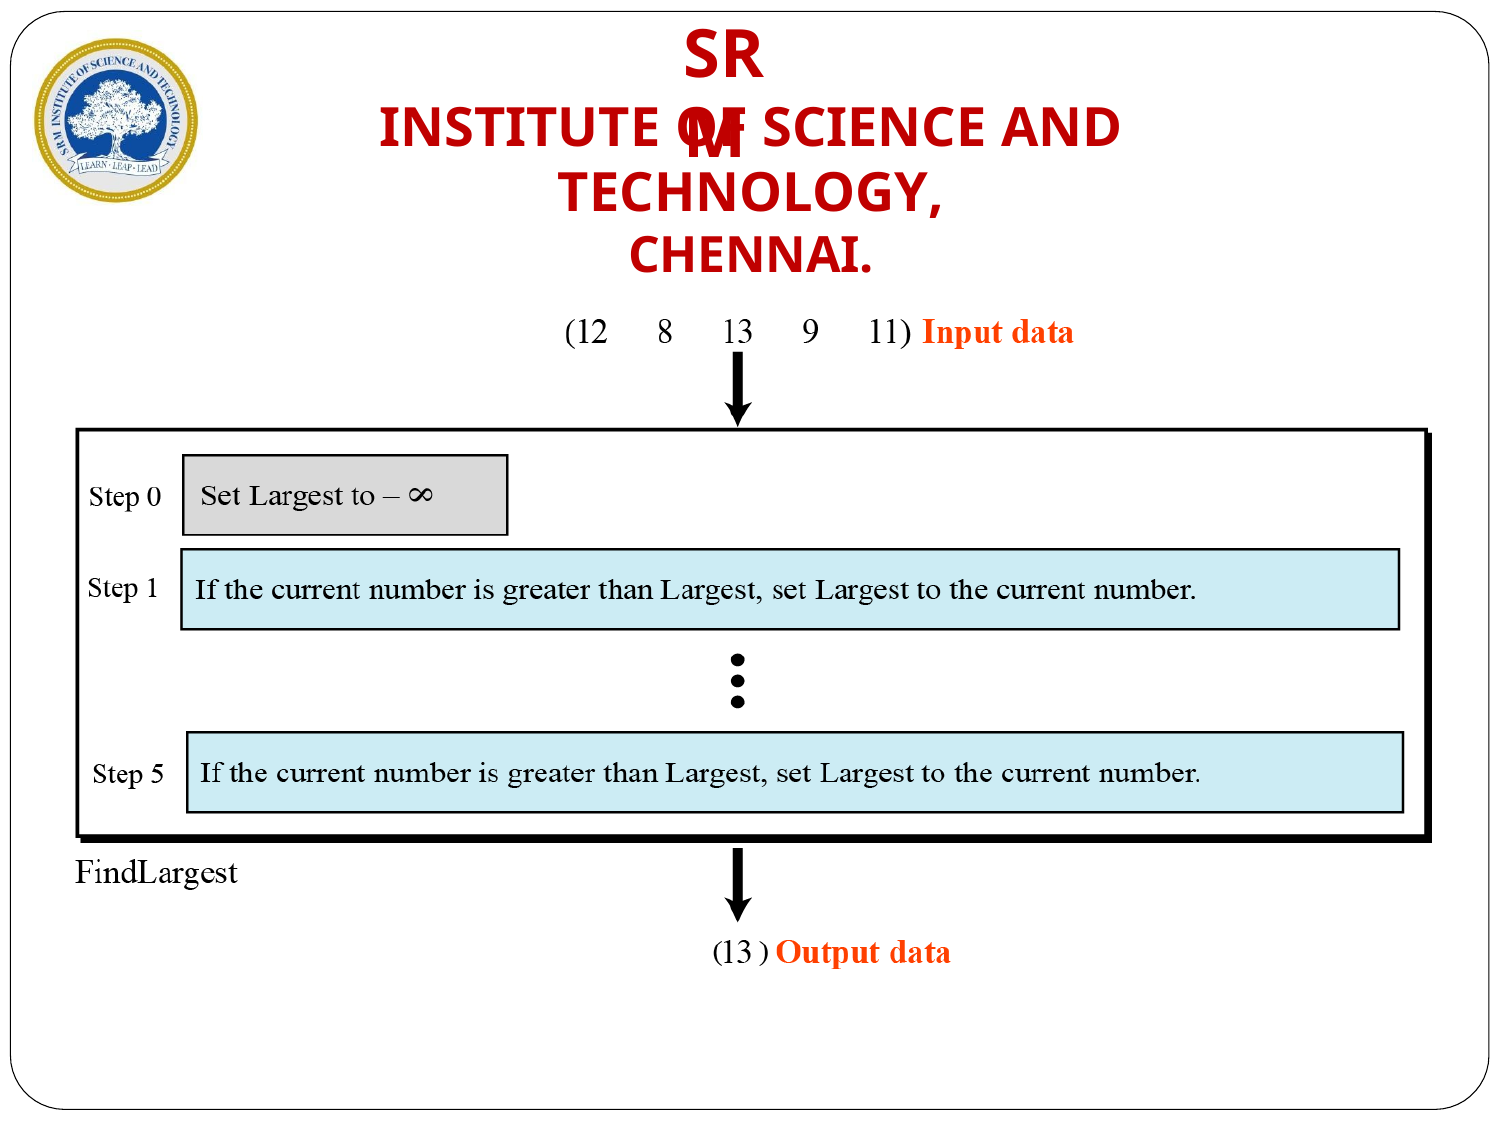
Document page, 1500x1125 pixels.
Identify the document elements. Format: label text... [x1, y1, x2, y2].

title SRM [681, 8, 821, 90]
picture [74, 319, 1433, 969]
text_box INSTITUTE OF SCIENCE AND TECHNOLOGY, CHENNAI. [233, 90, 1269, 283]
picture [31, 30, 204, 207]
